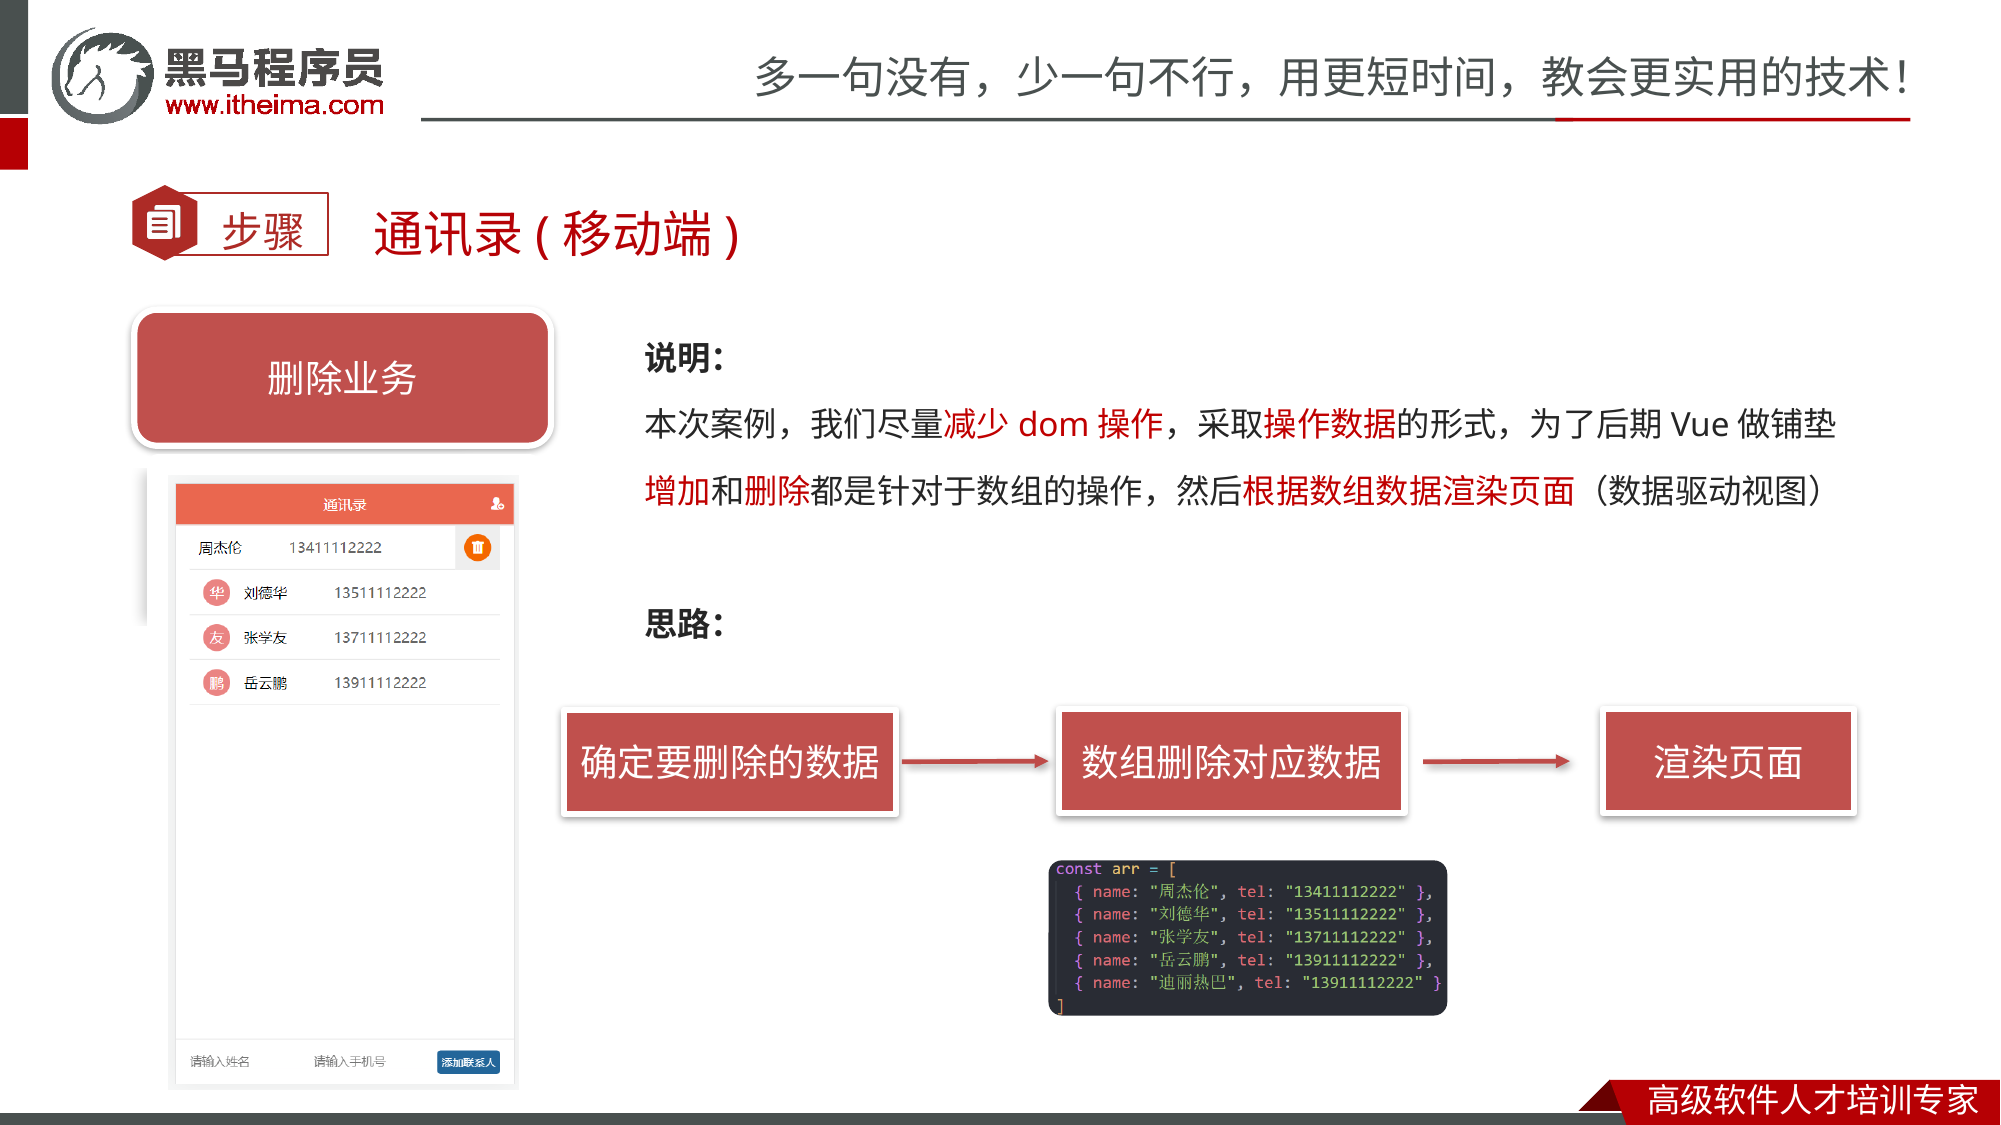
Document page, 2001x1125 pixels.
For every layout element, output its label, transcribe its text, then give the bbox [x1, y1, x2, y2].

text_box 确定要删除的数据 [561, 707, 899, 817]
text_box 通讯录(移动端) [358, 164, 1378, 270]
picture [147, 205, 181, 239]
picture [50, 26, 384, 125]
list 说明： 本次案例，我们尽量减少dom操作，采取操作数据的形式，为了后期Vue做铺垫 增加和删除都是针对于数组的操作，然后根据数组数据渲染页面（数据驱动视图） 思路： [629, 309, 1974, 1030]
picture [1048, 860, 1448, 1016]
text_box 删除业务 [131, 306, 555, 449]
text_box 渲染页面 [1600, 706, 1857, 816]
text_box 数组删除对应数据 [1056, 706, 1408, 816]
picture [167, 474, 520, 1091]
